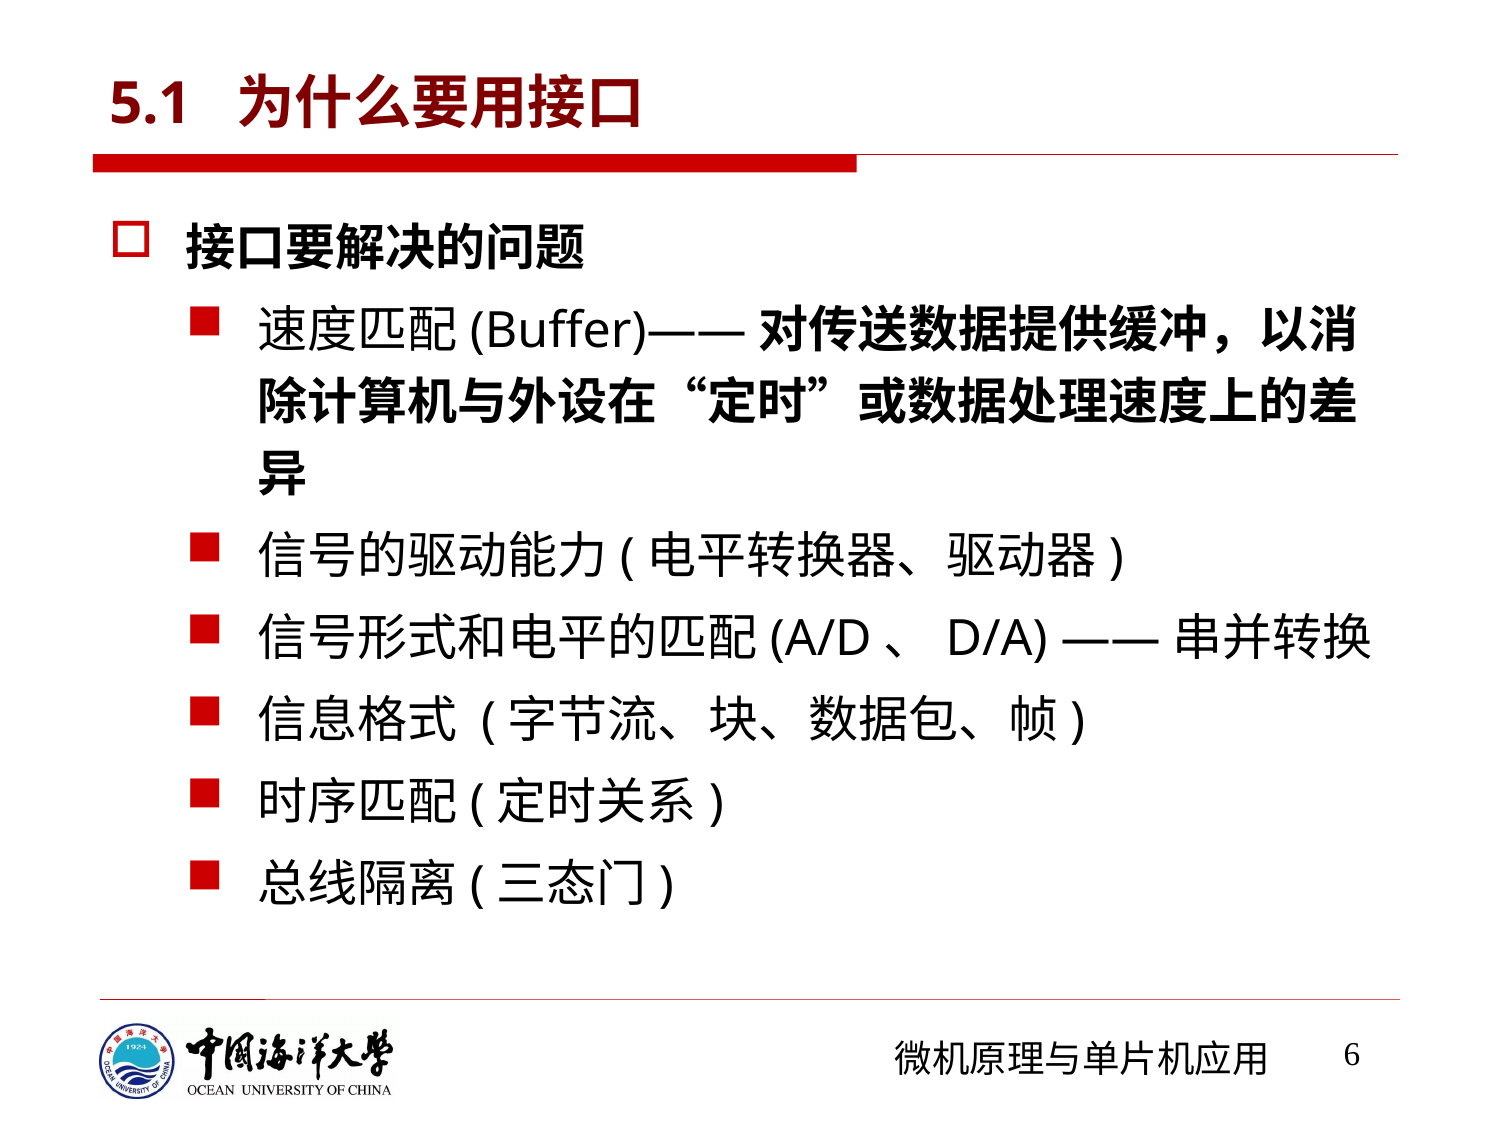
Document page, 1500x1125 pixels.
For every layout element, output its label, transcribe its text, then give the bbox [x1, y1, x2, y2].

picture [99, 1017, 396, 1099]
list 接口要解决的问题 速度匹配(Buffer)——对传送数据提供缓冲，以消除计算机与外设在“定时”或数据处理速度上的差异 信号的驱动能力(电平转换器、驱动器) 信号形式和电平的匹配(A/D、D/A) ——串并转换 信息格式 (字节流、块、数据包、帧) 时序匹配(定时关系) 总线隔离(三态门) [93, 196, 1407, 976]
slide_number 6 [1328, 1024, 1448, 1103]
title 5.1 为什么要用接口 [94, 30, 1407, 143]
